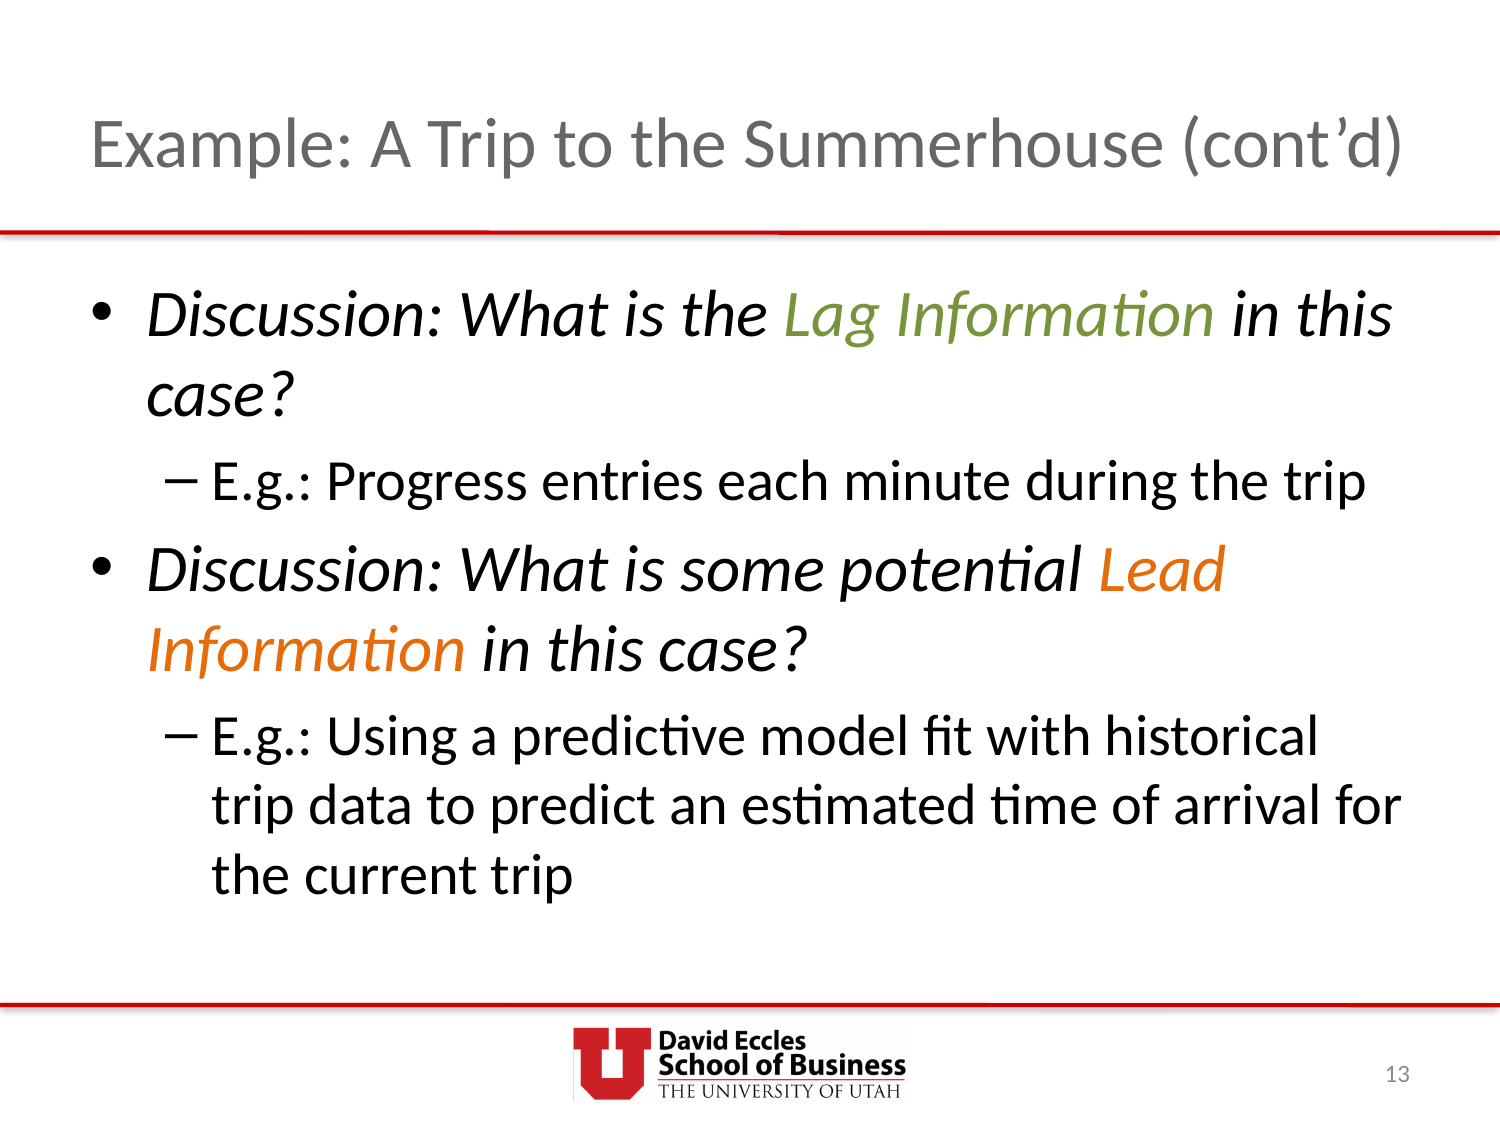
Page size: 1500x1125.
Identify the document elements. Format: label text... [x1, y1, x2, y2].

list Discussion: What is the Lag Information in this case? E.g.: Progress entries each minute during the trip Discussion: What is some potential Lead Information in this case? E.g.: Using a predictive model fit with historical trip data to predict an estimated time of arrival for the current trip [75, 262, 1425, 1005]
picture [573, 1026, 907, 1102]
title Example: A Trip to the Summerhouse (cont’d) [75, 45, 1425, 233]
slide_number 13 [1074, 1042, 1425, 1103]
